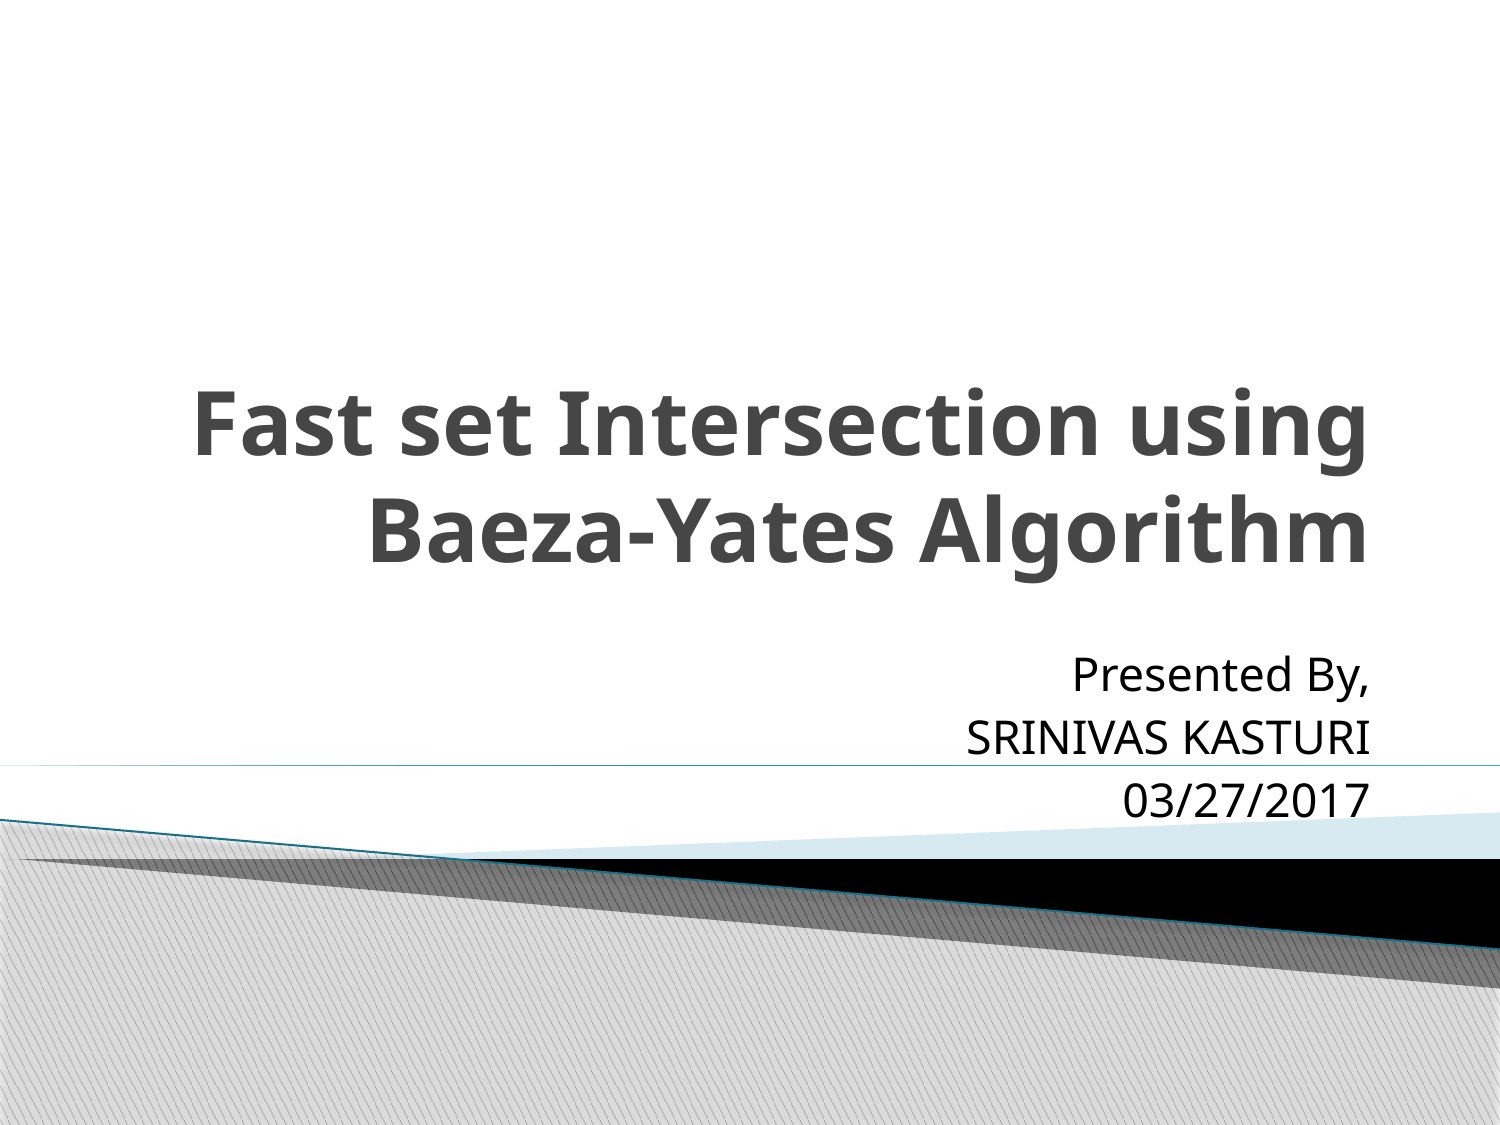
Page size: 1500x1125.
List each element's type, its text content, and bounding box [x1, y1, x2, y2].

picture [5, 859, 1500, 989]
title Fast set Intersection using Baeza-Yates Algorithm [112, 287, 1388, 588]
subtitle Presented By, SRINIVAS KASTURI 03/27/2017 [112, 637, 1388, 835]
